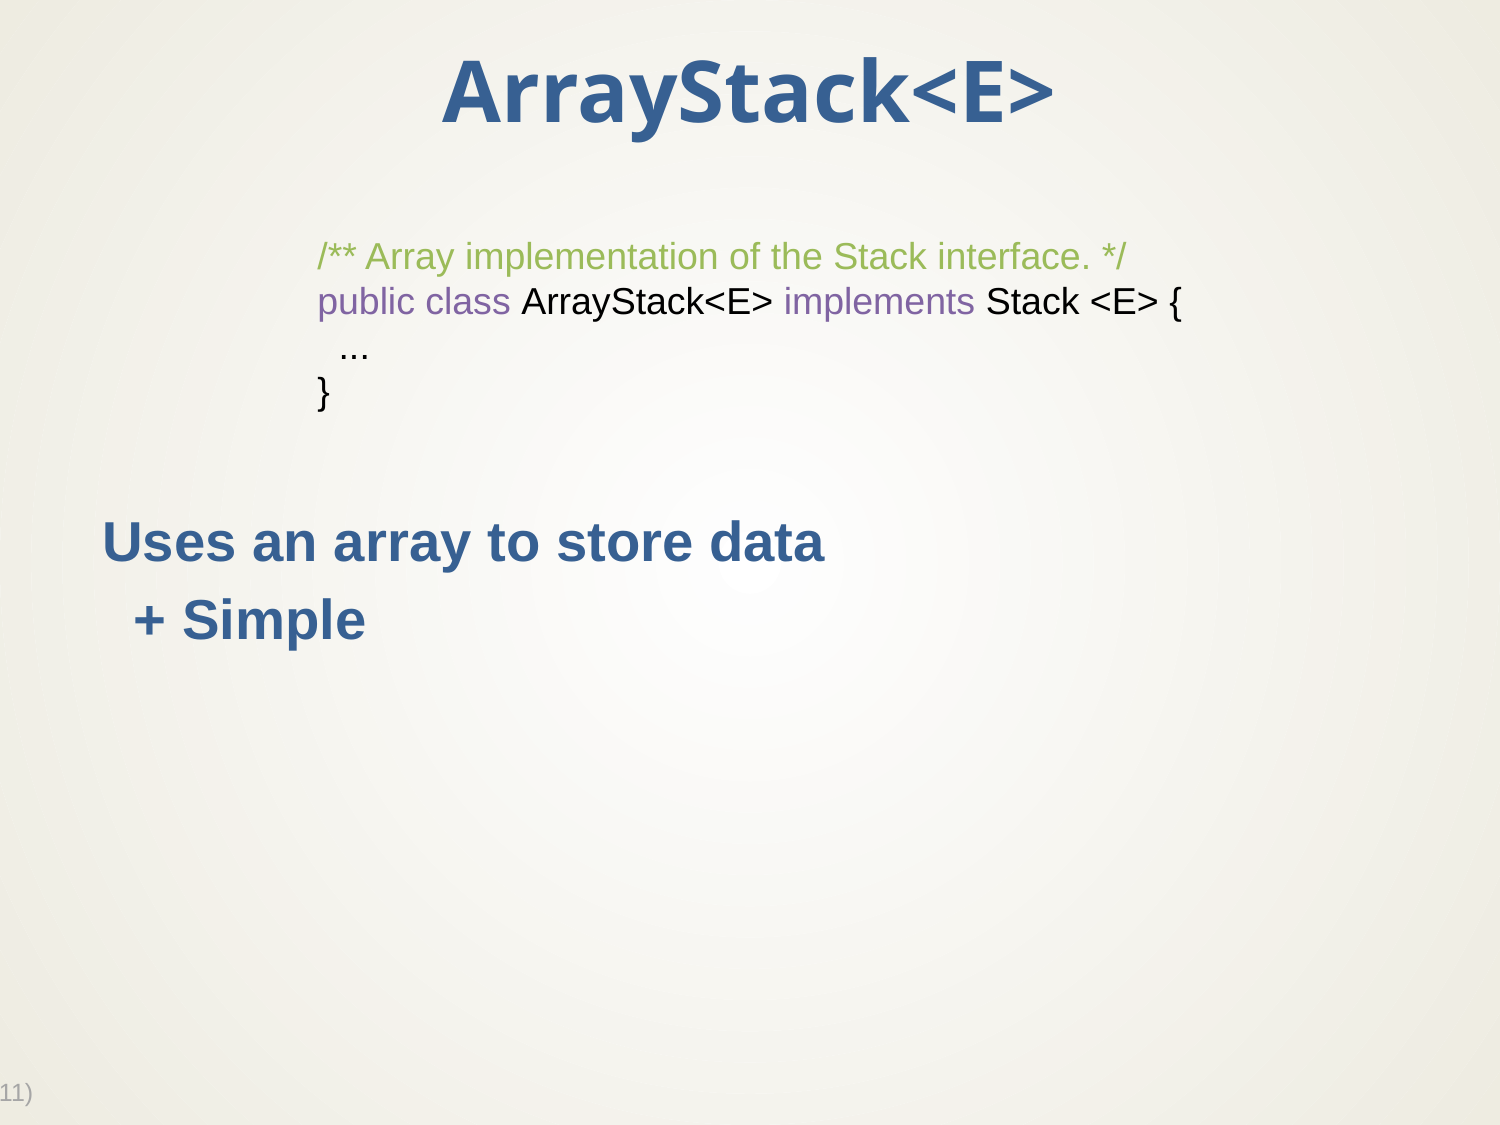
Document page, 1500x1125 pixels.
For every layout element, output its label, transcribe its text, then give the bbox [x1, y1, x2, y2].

text_box /** Array implementation of the Stack interface. */ public class ArrayStack<E> implements Stack <E> { ... } [303, 224, 1196, 420]
list Uses an array to store data + Simple [56, 187, 1444, 1036]
title ArrayStack<E> [0, 24, 1500, 166]
